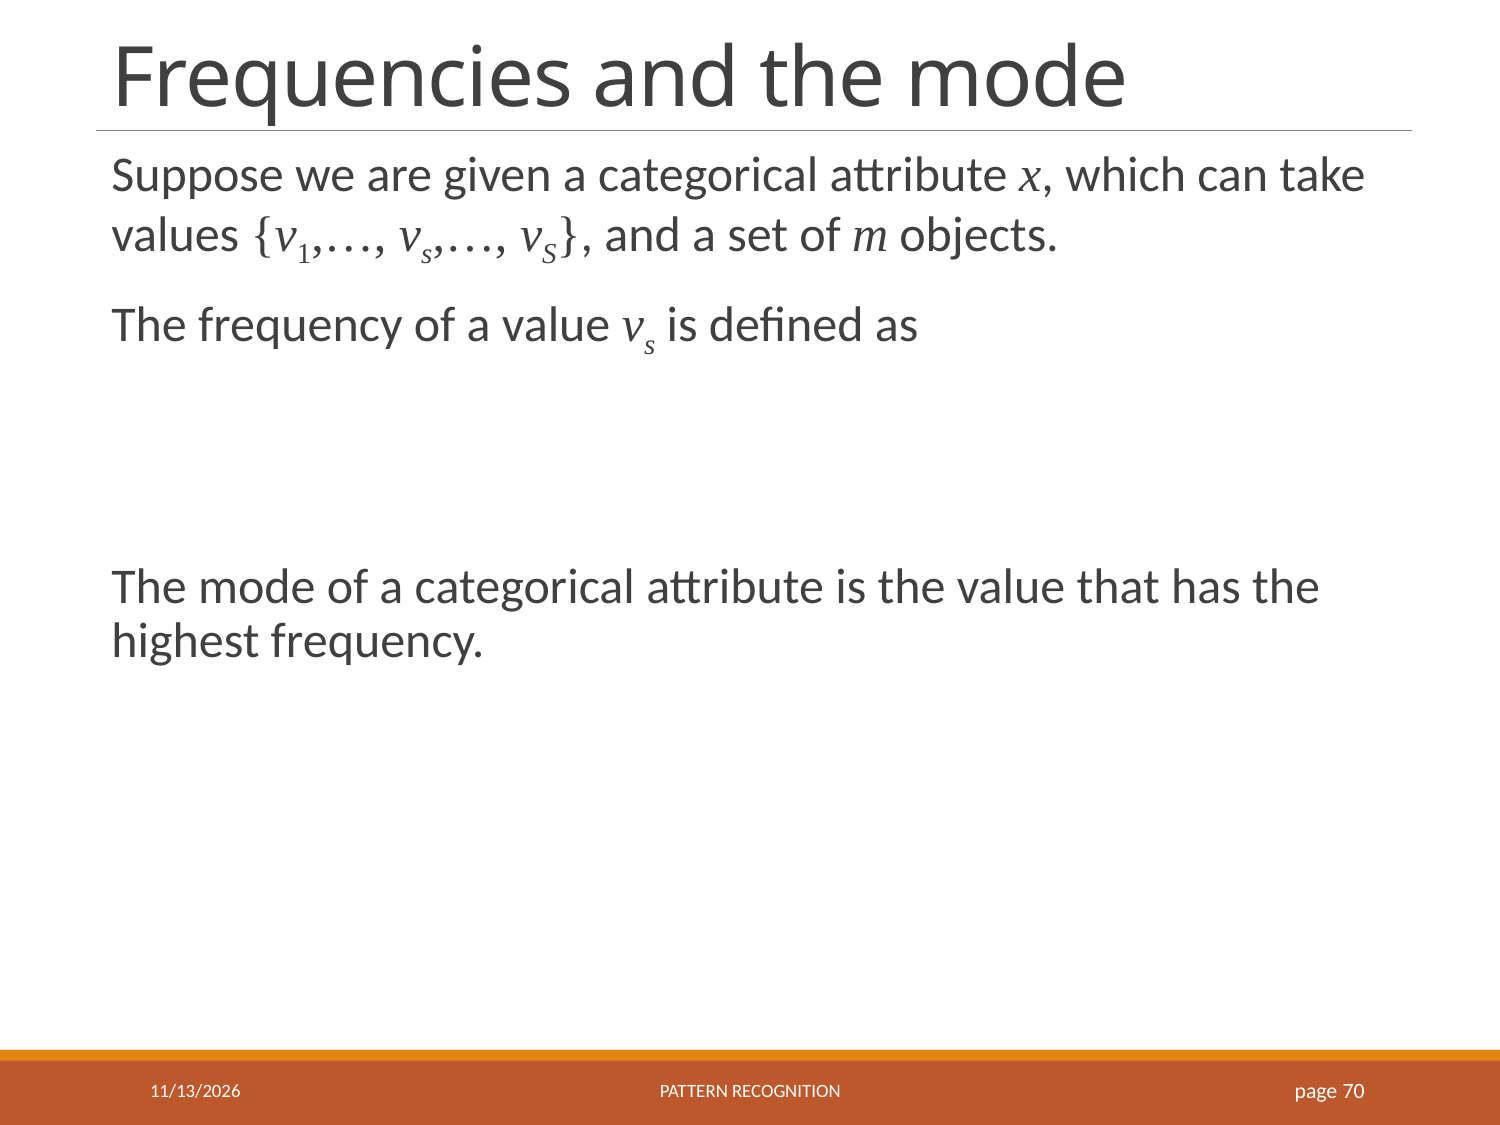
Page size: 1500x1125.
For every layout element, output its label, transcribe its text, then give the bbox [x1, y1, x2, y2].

slide_number page 70 [1218, 1059, 1380, 1120]
footer Pattern recognition [453, 1059, 1047, 1120]
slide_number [135, 1059, 440, 1120]
title Frequencies and the mode [96, 19, 1413, 131]
